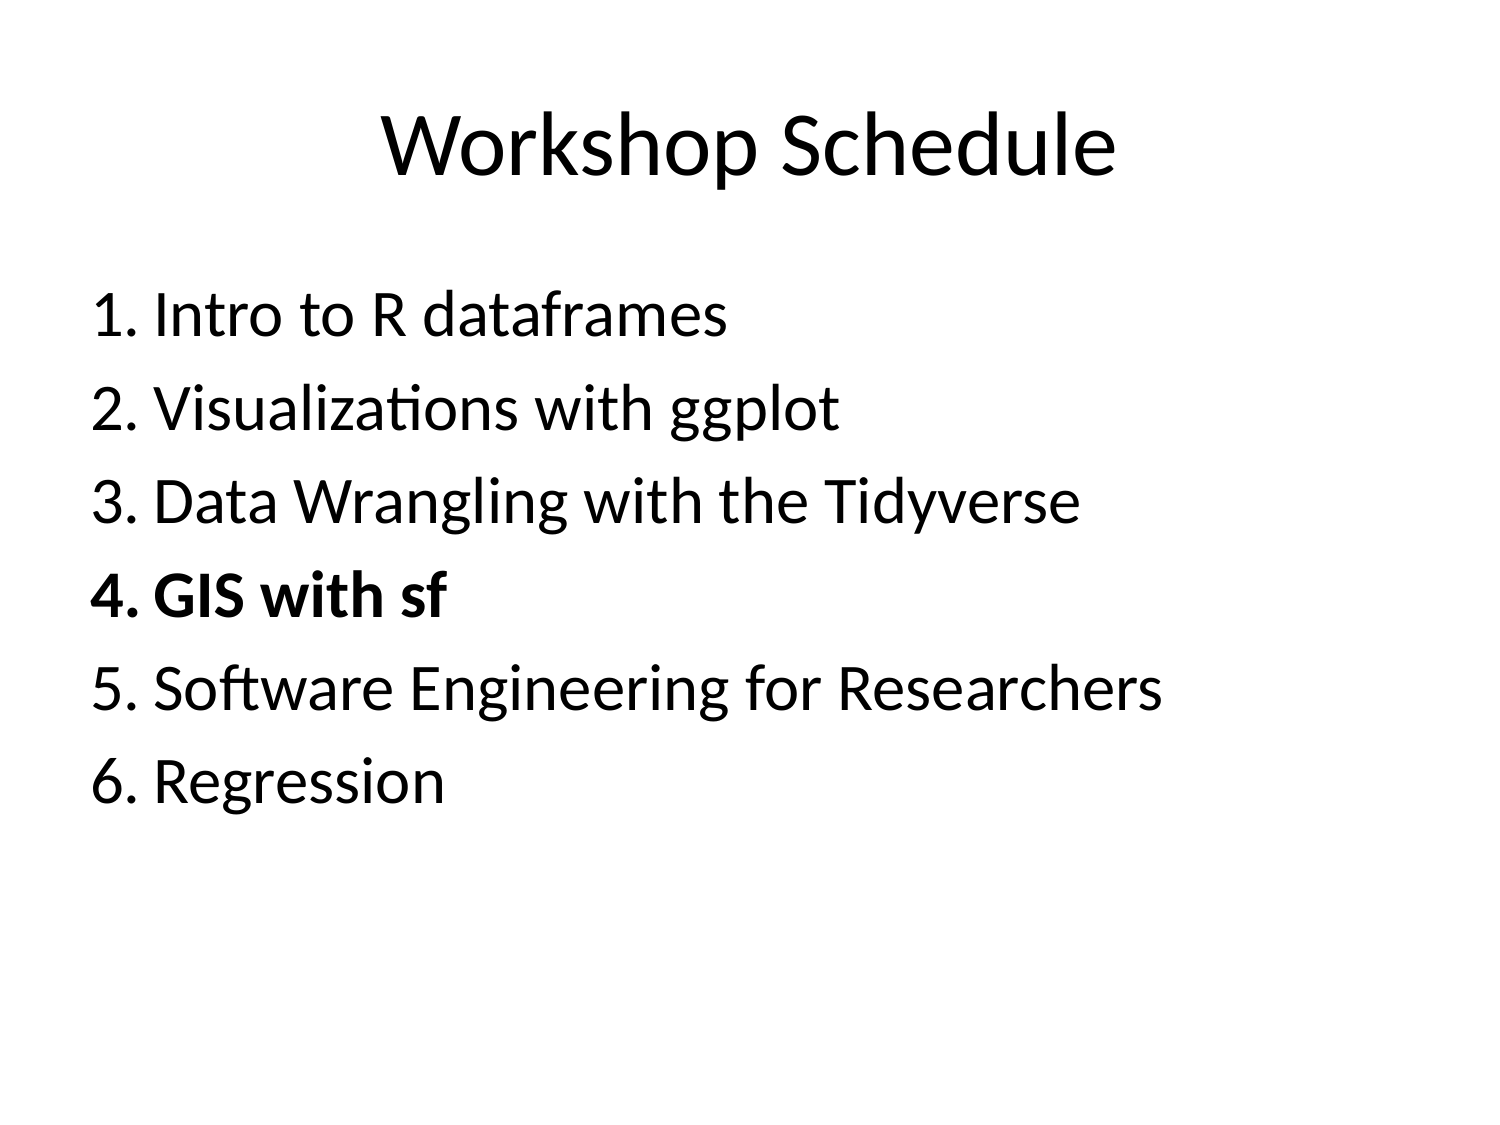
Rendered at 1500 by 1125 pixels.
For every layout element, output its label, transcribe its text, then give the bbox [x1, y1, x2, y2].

title Workshop Schedule [75, 45, 1425, 233]
list Intro to R dataframes Visualizations with ggplot Data Wrangling with the Tidyverse GIS with sf Software Engineering for Researchers Regression [75, 262, 1425, 1005]
